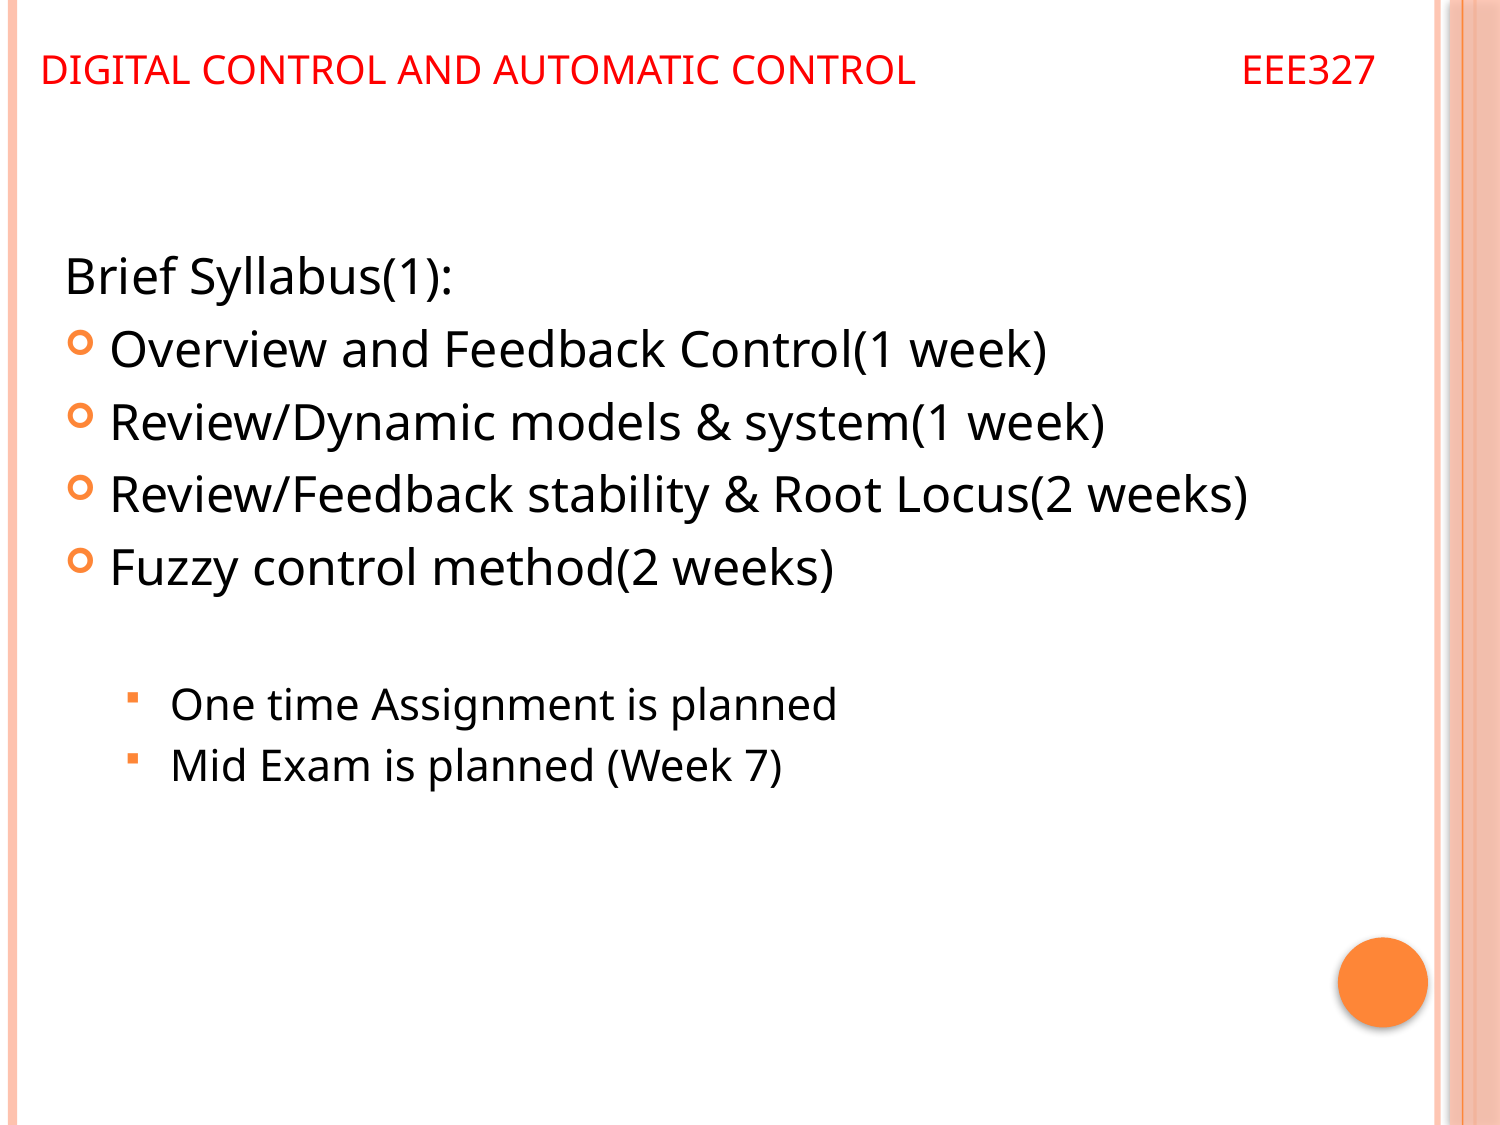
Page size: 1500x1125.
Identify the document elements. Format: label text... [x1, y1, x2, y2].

list Brief Syllabus(1): Overview and Feedback Control(1 week) Review/Dynamic models & system(1 week) Review/Feedback stability & Root Locus(2 weeks) Fuzzy control method(2 weeks) One time Assignment is planned Mid Exam is planned (Week 7) [50, 237, 1446, 988]
text_box Digital Control and Automatic Control EEE327 [24, 24, 1425, 100]
